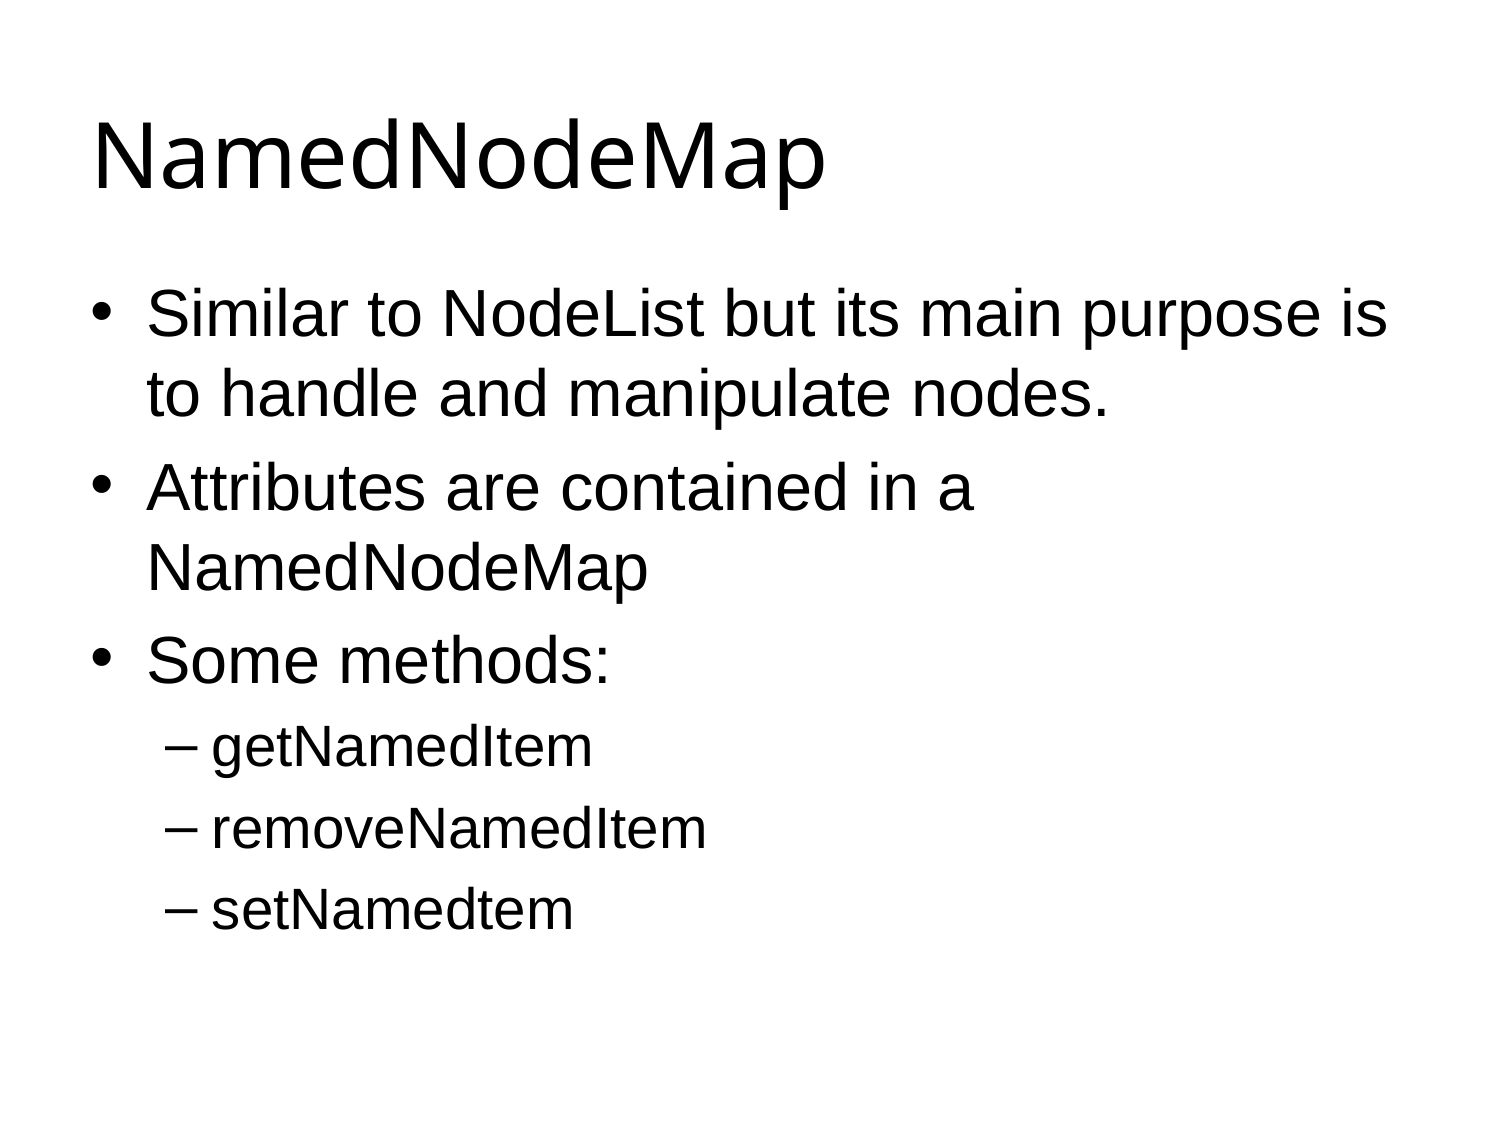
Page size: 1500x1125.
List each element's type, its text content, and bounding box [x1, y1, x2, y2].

title NamedNodeMap [74, 58, 1426, 247]
list Similar to NodeList but its main purpose is to handle and manipulate nodes. Attributes are contained in a NamedNodeMap Some methods: getNamedItem removeNamedItem setNamedtem [74, 262, 1426, 1006]
